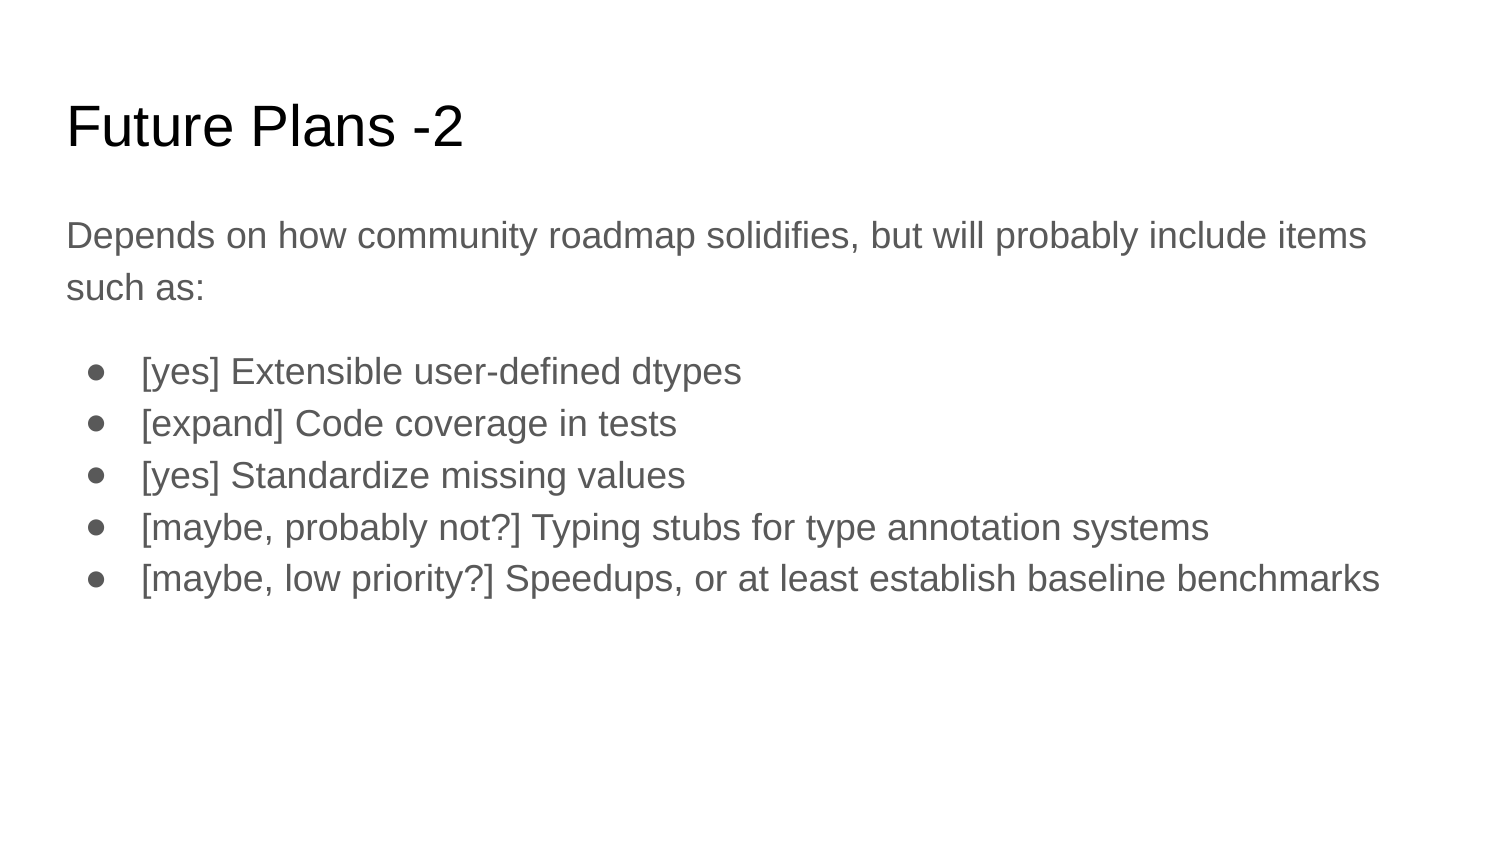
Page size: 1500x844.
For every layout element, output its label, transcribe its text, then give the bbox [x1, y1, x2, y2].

title Future Plans -2 [51, 72, 1449, 167]
list Depends on how community roadmap solidifies, but will probably include items such as: [yes] Extensible user-defined dtypes [expand] Code coverage in tests [yes] Standardize missing values [maybe, probably not?] Typing stubs for type annotation systems [maybe, low priority?] Speedups, or at least establish baseline benchmarks [51, 189, 1449, 750]
